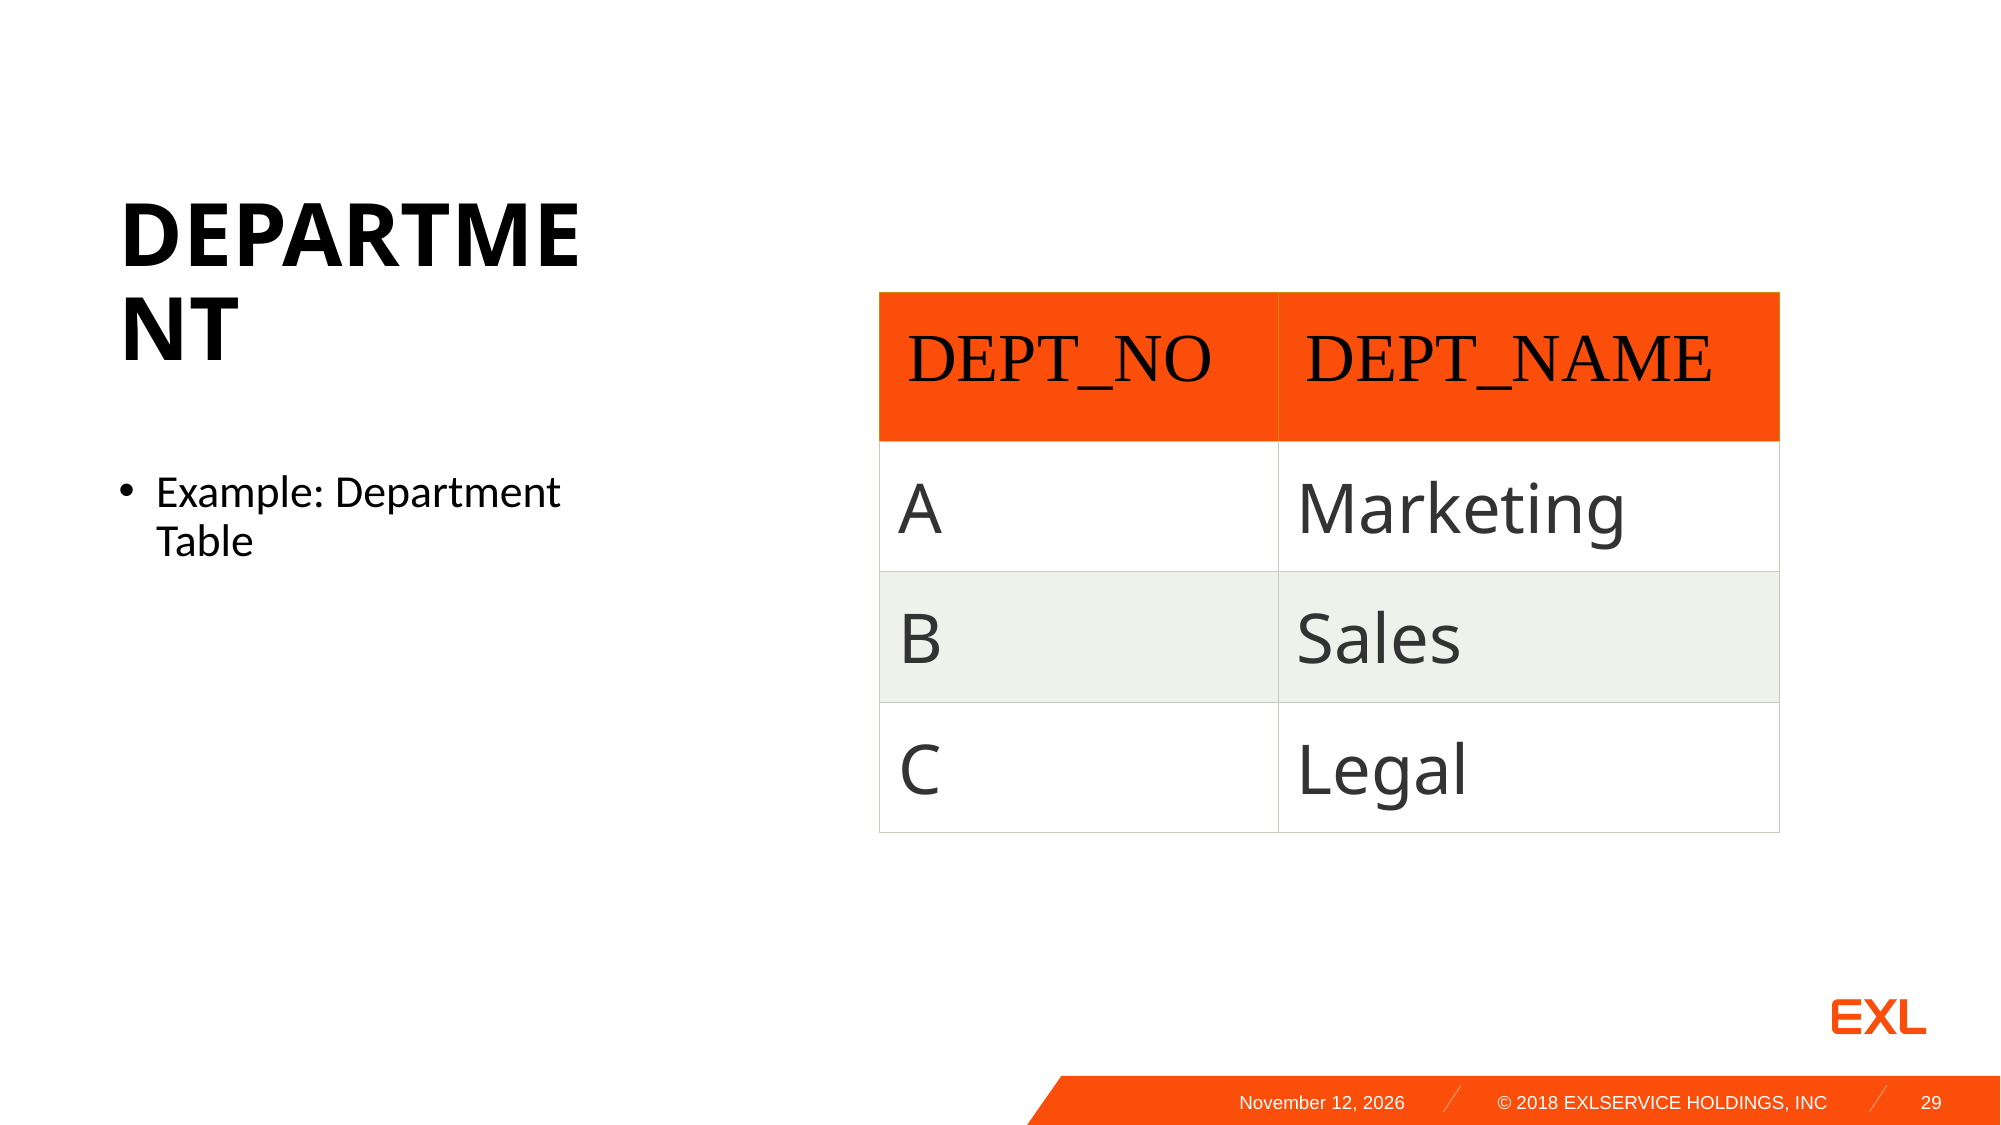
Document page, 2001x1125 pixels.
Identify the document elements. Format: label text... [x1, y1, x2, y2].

table_cell Legal [1279, 703, 1779, 832]
picture [1797, 964, 1961, 1069]
table_cell A [880, 442, 1278, 571]
table_header DEPT_NAME [1279, 293, 1779, 441]
table_cell C [880, 703, 1278, 832]
table_cell Marketing [1279, 442, 1779, 571]
text_box Example: Department Table [103, 460, 666, 1020]
table_cell Sales [1279, 572, 1779, 702]
table_header DEPT_NO [880, 293, 1278, 441]
text_box DEPARTMENT [103, 104, 666, 387]
table_cell B [880, 572, 1278, 702]
